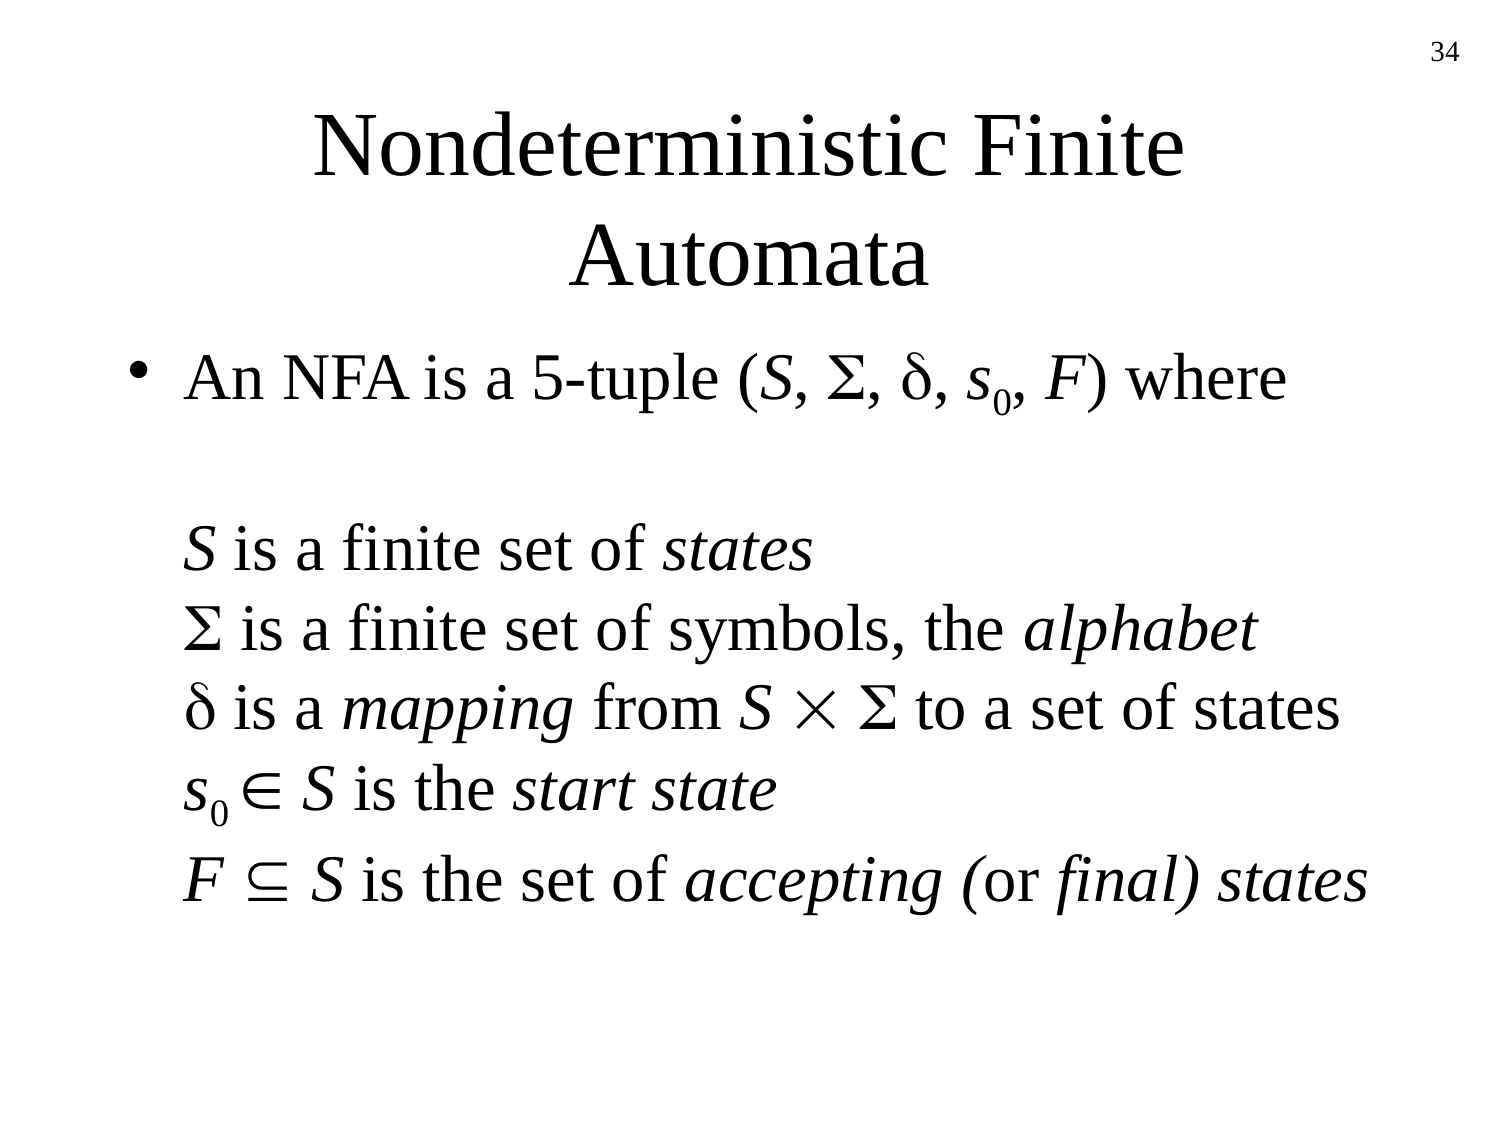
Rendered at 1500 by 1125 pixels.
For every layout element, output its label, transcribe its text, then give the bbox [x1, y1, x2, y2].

list An NFA is a 5-tuple (S, , , s0, F) where S is a finite set of states  is a finite set of symbols, the alphabet  is a mapping from S   to a set of states s0  S is the start state F  S is the set of accepting (or final) states [112, 324, 1388, 1000]
title Nondeterministic Finite Automata [112, 99, 1388, 288]
slide_number 34 [1162, 24, 1476, 101]
